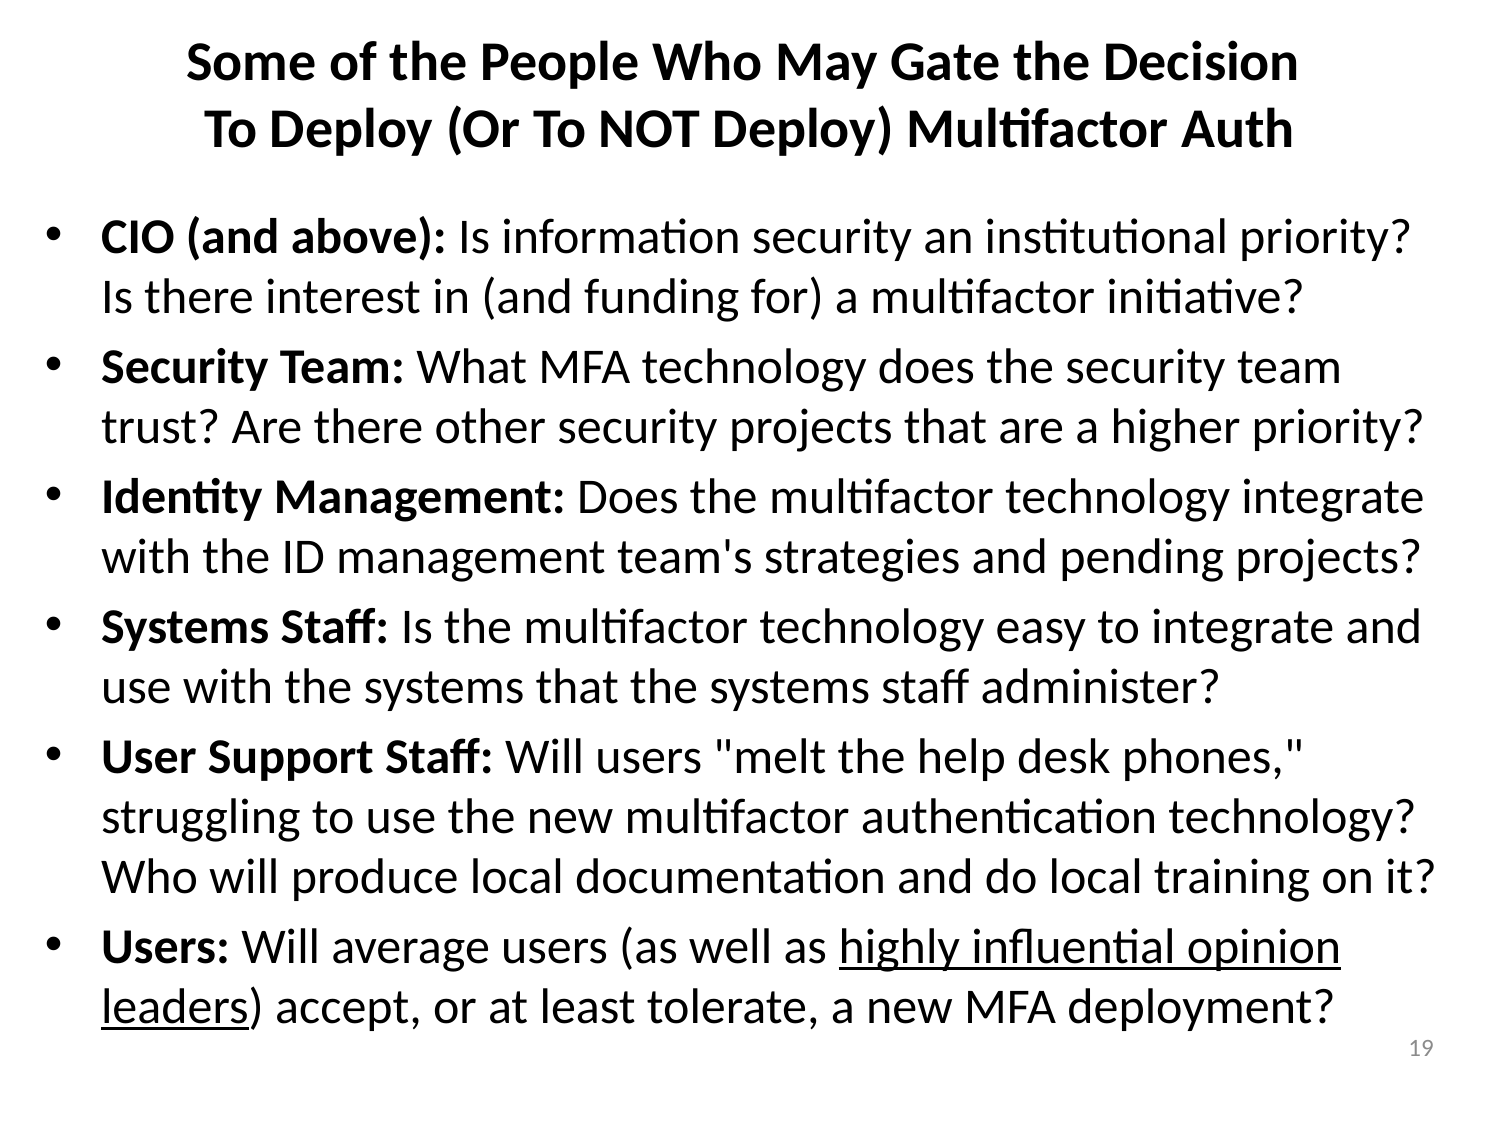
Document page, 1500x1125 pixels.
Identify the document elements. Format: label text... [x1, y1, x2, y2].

list CIO (and above): Is information security an institutional priority? Is there interest in (and funding for) a multifactor initiative? Security Team: What MFA technology does the security team trust? Are there other security projects that are a higher priority? Identity Management: Does the multifactor technology integrate with the ID management team's strategies and pending projects? Systems Staff: Is the multifactor technology easy to integrate and use with the systems that the systems staff administer? User Support Staff: Will users "melt the help desk phones," struggling to use the new multifactor authentication technology? Who will produce local documentation and do local training on it? Users: Will average users (as well as highly influential opinion leaders) accept, or at least tolerate, a new MFA deployment? [29, 195, 1475, 1077]
slide_number 19 [1098, 1016, 1449, 1077]
title Some of the People Who May Gate the Decision To Deploy (Or To NOT Deploy) Multifactor Auth [0, 16, 1500, 168]
